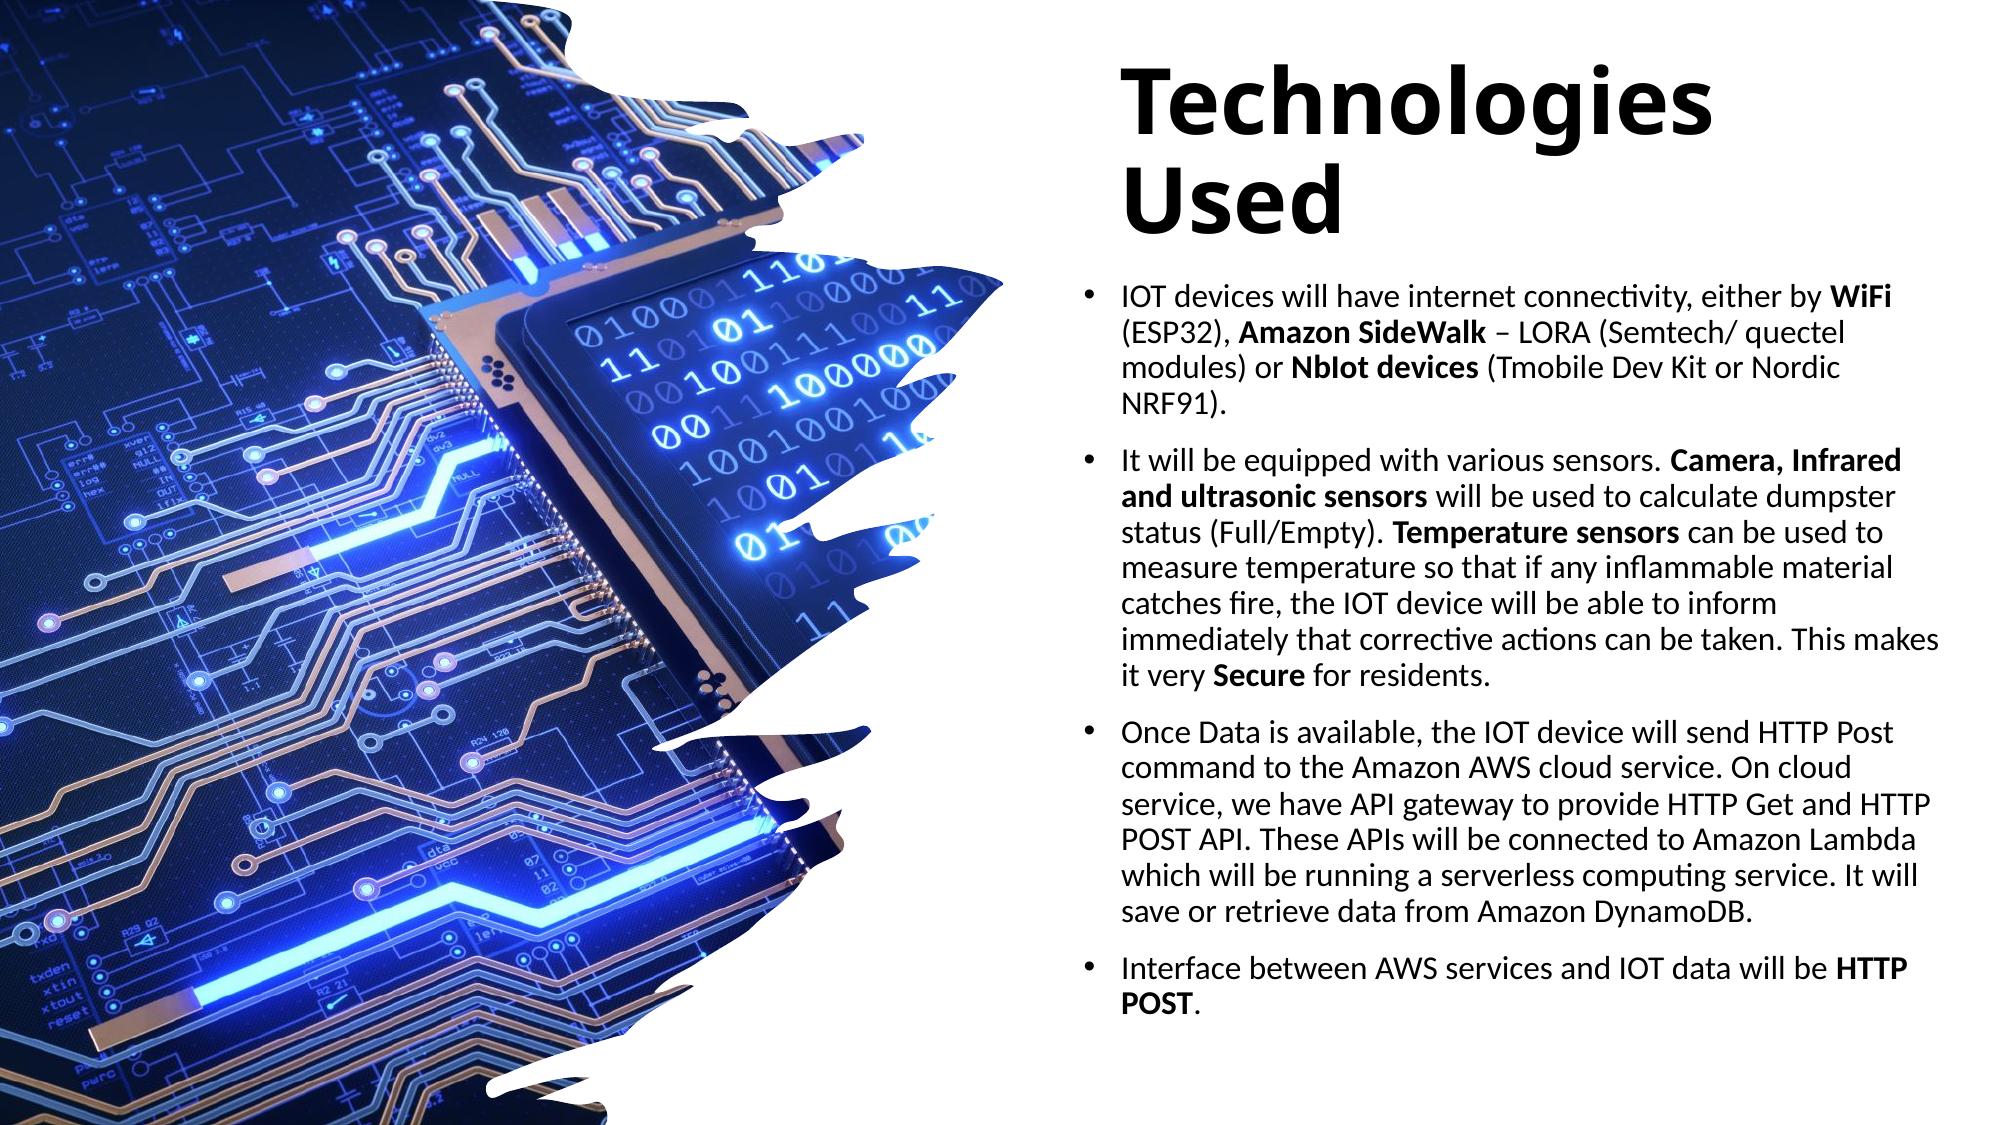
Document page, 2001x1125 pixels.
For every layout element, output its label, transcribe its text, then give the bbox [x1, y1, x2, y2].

list IOT devices will have internet connectivity, either by WiFi (ESP32), Amazon SideWalk – LORA (Semtech/ quectel modules) or NbIot devices (Tmobile Dev Kit or Nordic NRF91). It will be equipped with various sensors. Camera, Infrared and ultrasonic sensors will be used to calculate dumpster status (Full/Empty). Temperature sensors can be used to measure temperature so that if any inflammable material catches fire, the IOT device will be able to inform immediately that corrective actions can be taken. This makes it very Secure for residents. Once Data is available, the IOT device will send HTTP Post command to the Amazon AWS cloud service. On cloud service, we have API gateway to provide HTTP Get and HTTP POST API. These APIs will be connected to Amazon Lambda which will be running a serverless computing service. It will save or retrieve data from Amazon DynamoDB. Interface between AWS services and IOT data will be HTTP POST. [1068, 271, 1965, 1050]
text_box [1004, 0, 2000, 1125]
title Technologies Used [1104, 36, 1899, 271]
picture [0, 0, 1004, 1125]
